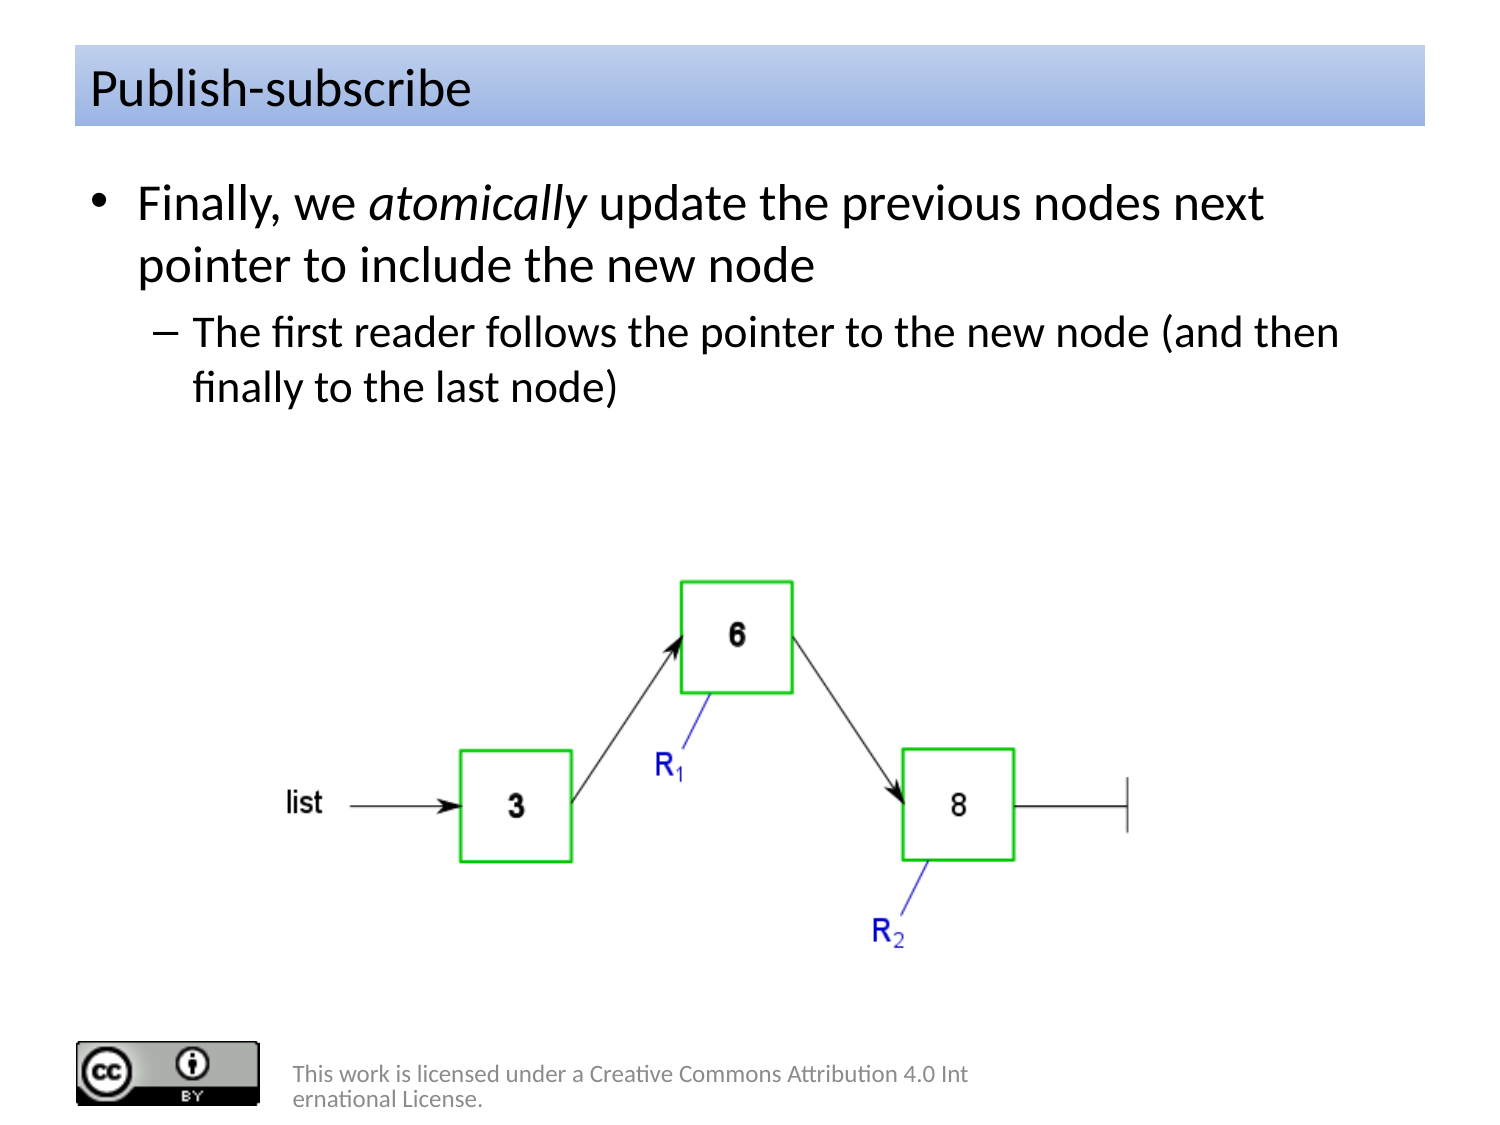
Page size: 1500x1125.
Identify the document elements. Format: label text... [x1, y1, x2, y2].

picture [176, 472, 1286, 1028]
title Publish-subscribe [75, 45, 1425, 126]
picture [76, 1041, 260, 1106]
list Finally, we atomically update the previous nodes next pointer to include the new node The first reader follows the pointer to the new node (and then finally to the last node) [75, 160, 1425, 421]
footer This work is licensed under a Creative Commons Attribution 4.0 International License. [277, 1042, 988, 1103]
